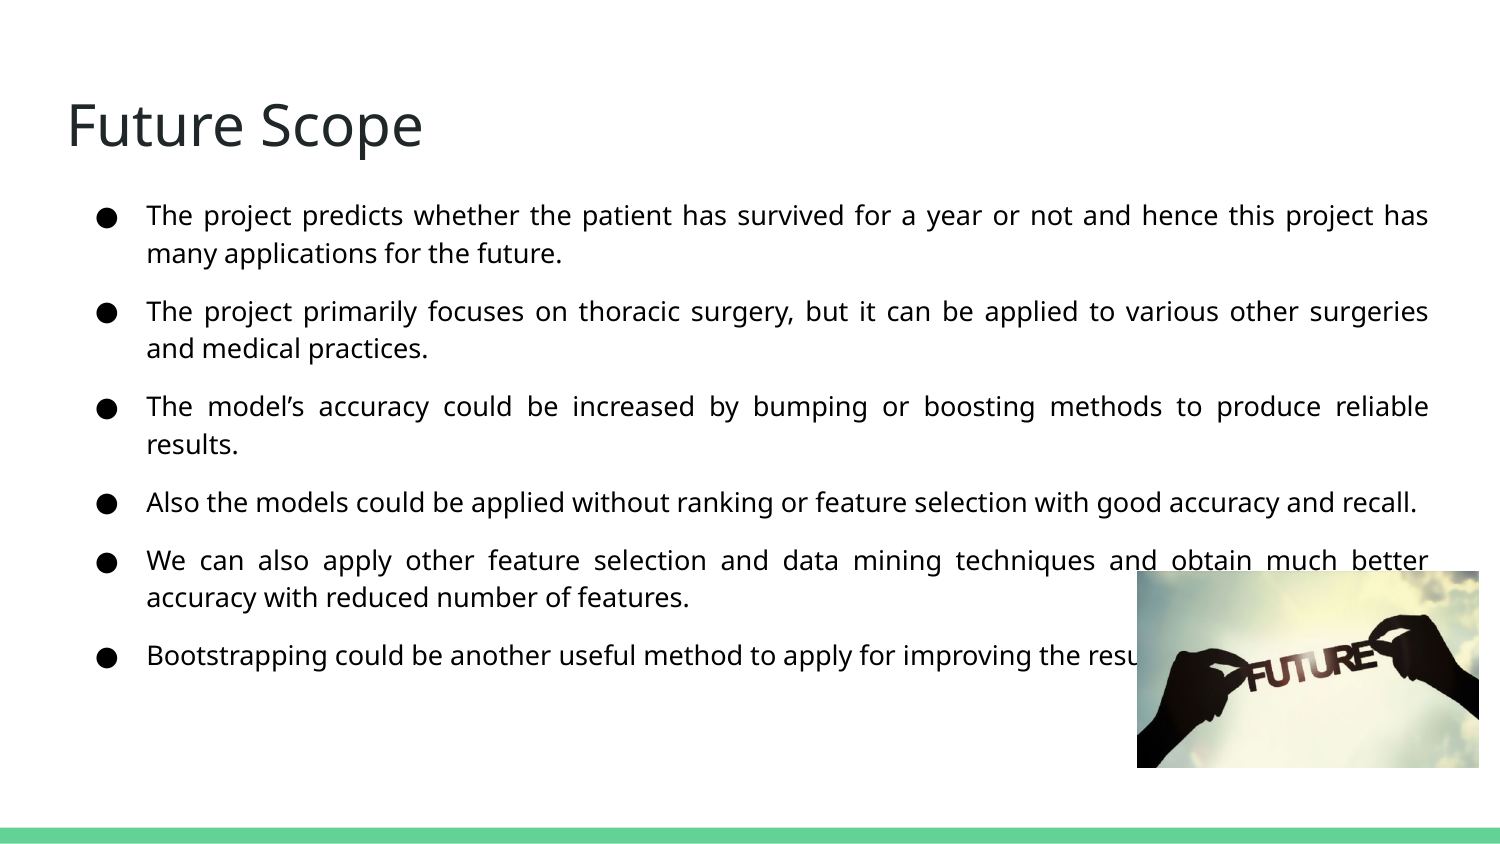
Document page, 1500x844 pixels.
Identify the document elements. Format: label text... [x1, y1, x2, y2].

title Future Scope [51, 72, 1449, 167]
picture [1137, 570, 1479, 768]
text_box The project predicts whether the patient has survived for a year or not and hence this project has many applications for the future. The project primarily focuses on thoracic surgery, but it can be applied to various other surgeries and medical practices. The model’s accuracy could be increased by bumping or boosting methods to produce reliable results. Also the models could be applied without ranking or feature selection with good accuracy and recall. We can also apply other feature selection and data mining techniques and obtain much better accuracy with reduced number of features. Bootstrapping could be another useful method to apply for improving the results. [56, 178, 1444, 752]
